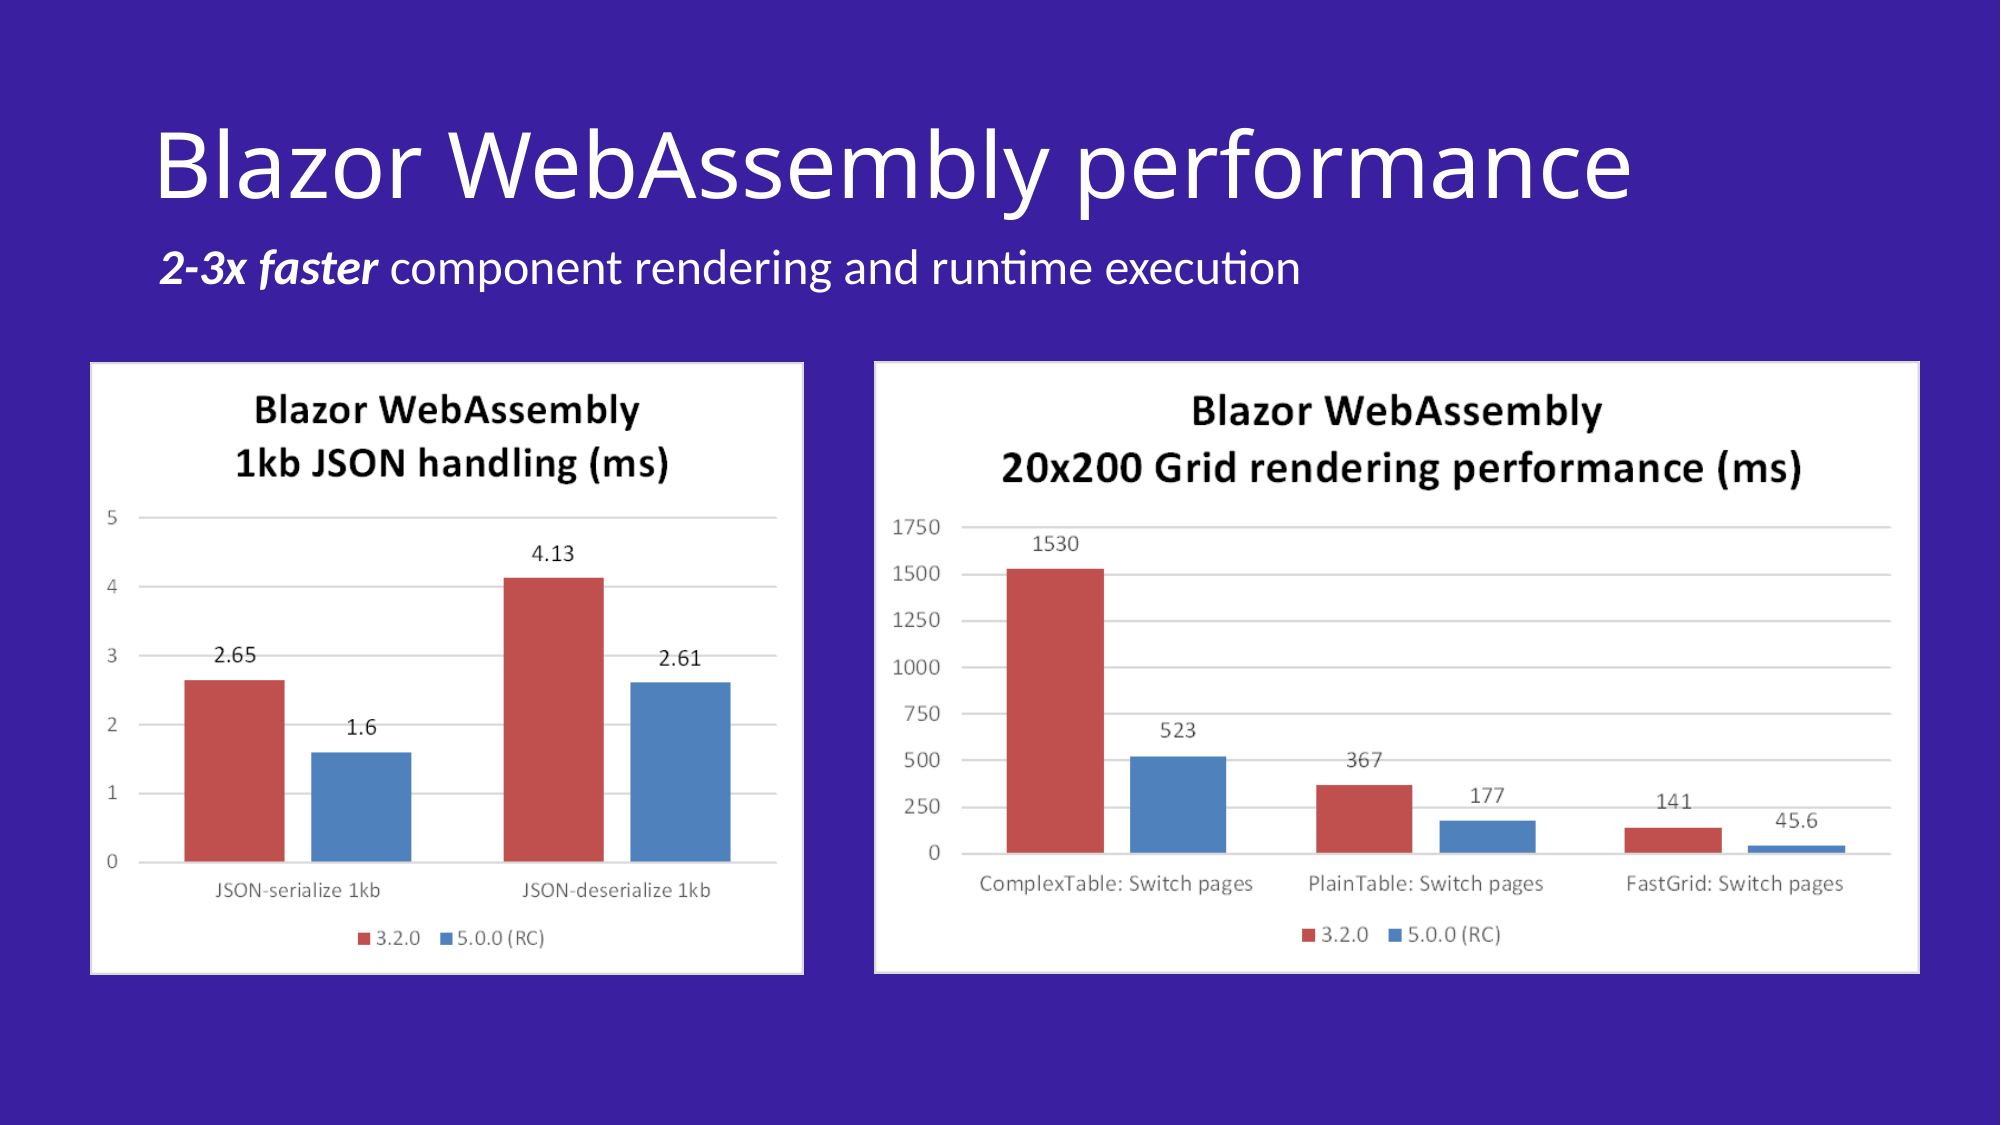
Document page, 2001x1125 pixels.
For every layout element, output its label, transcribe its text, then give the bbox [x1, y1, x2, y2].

text_box 2-3x faster component rendering and runtime execution [143, 227, 1317, 303]
picture [90, 362, 804, 975]
title Blazor WebAssembly performance [137, 59, 1863, 278]
picture [874, 361, 1920, 974]
